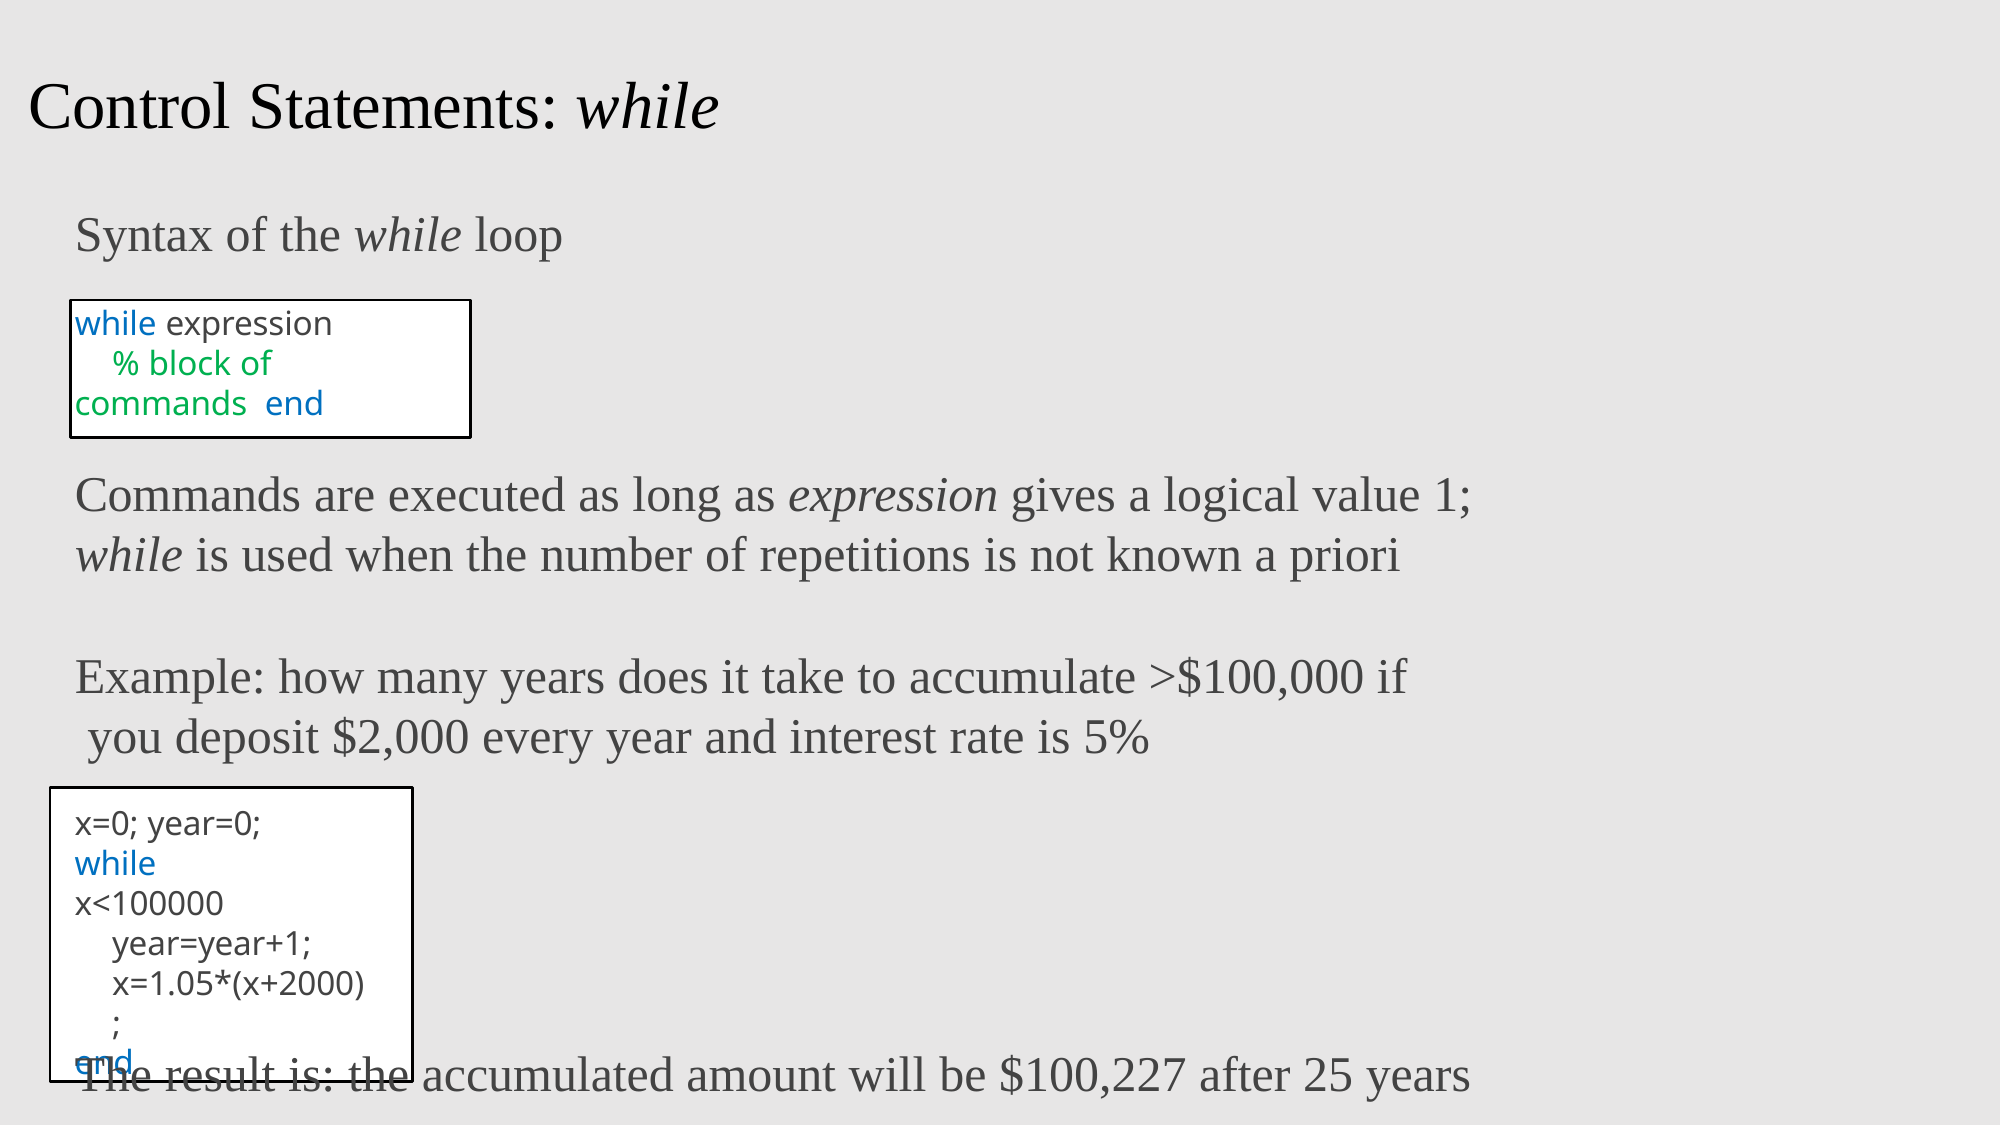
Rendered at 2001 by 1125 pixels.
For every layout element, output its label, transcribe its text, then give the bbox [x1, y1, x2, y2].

title Control Statements: while [26, 5, 793, 196]
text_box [0, 298, 1500, 1125]
text_box Syntax of the while loop [72, 199, 566, 262]
